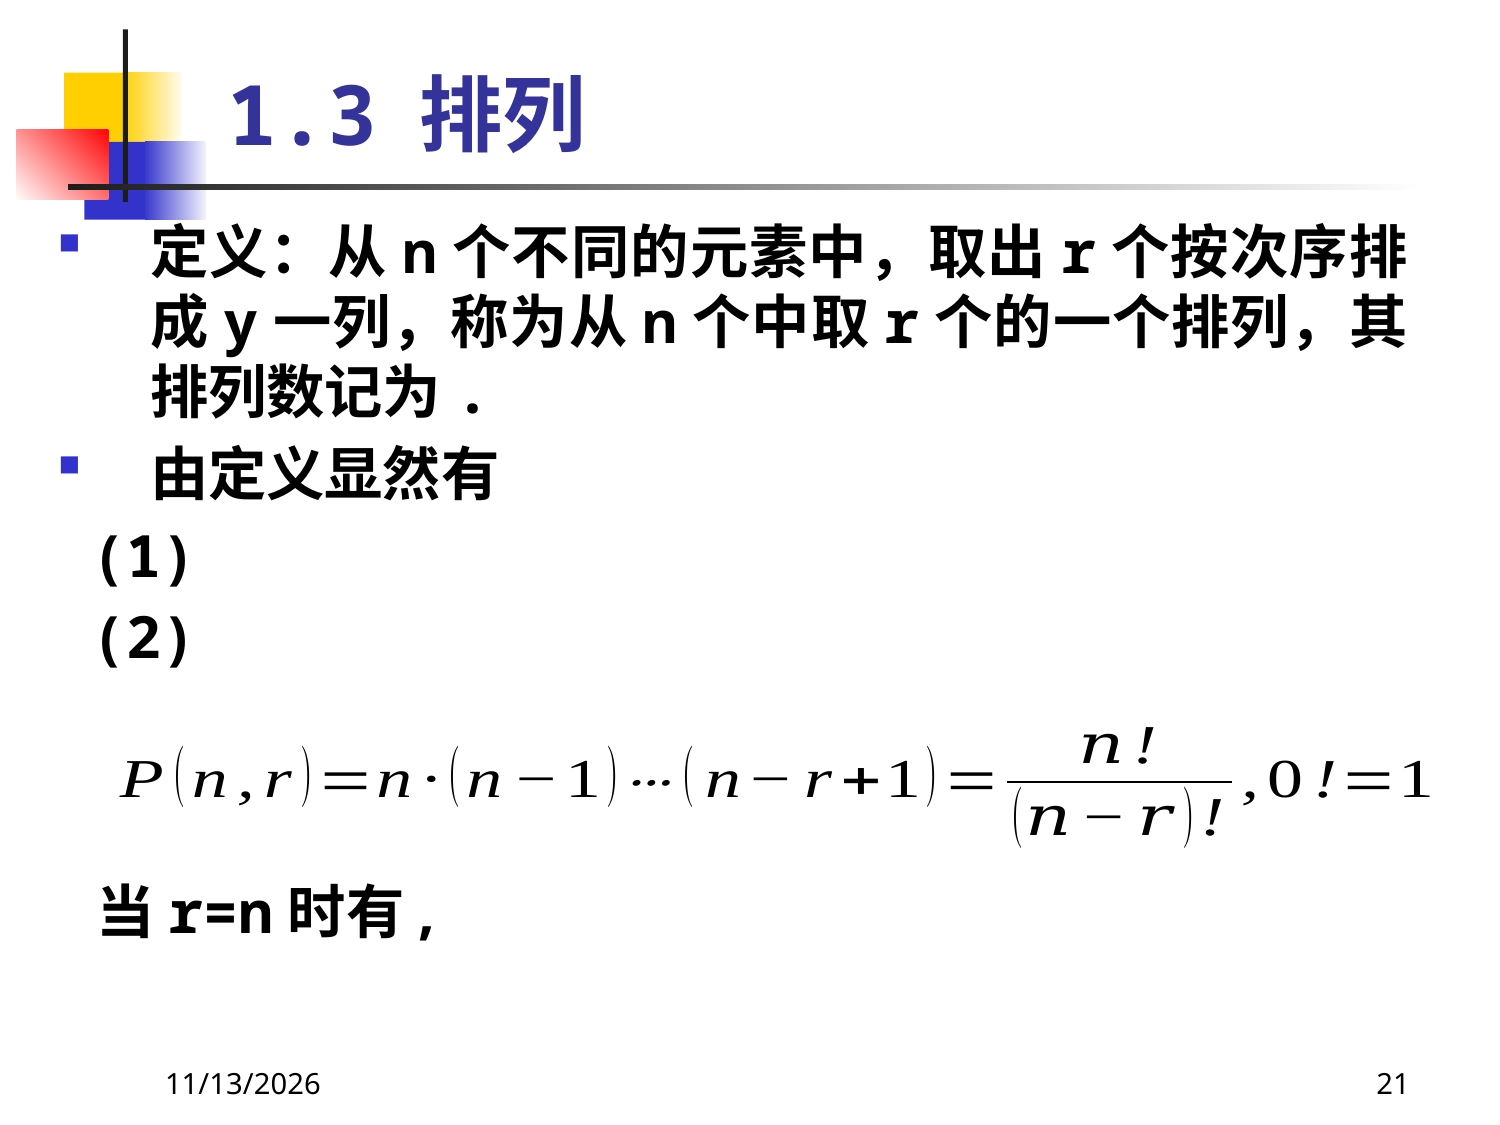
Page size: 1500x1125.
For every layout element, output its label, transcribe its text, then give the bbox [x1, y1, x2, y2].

title 1.3 排列 [212, 24, 1261, 170]
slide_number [150, 1037, 463, 1113]
slide_number 21 [1112, 1037, 1425, 1113]
